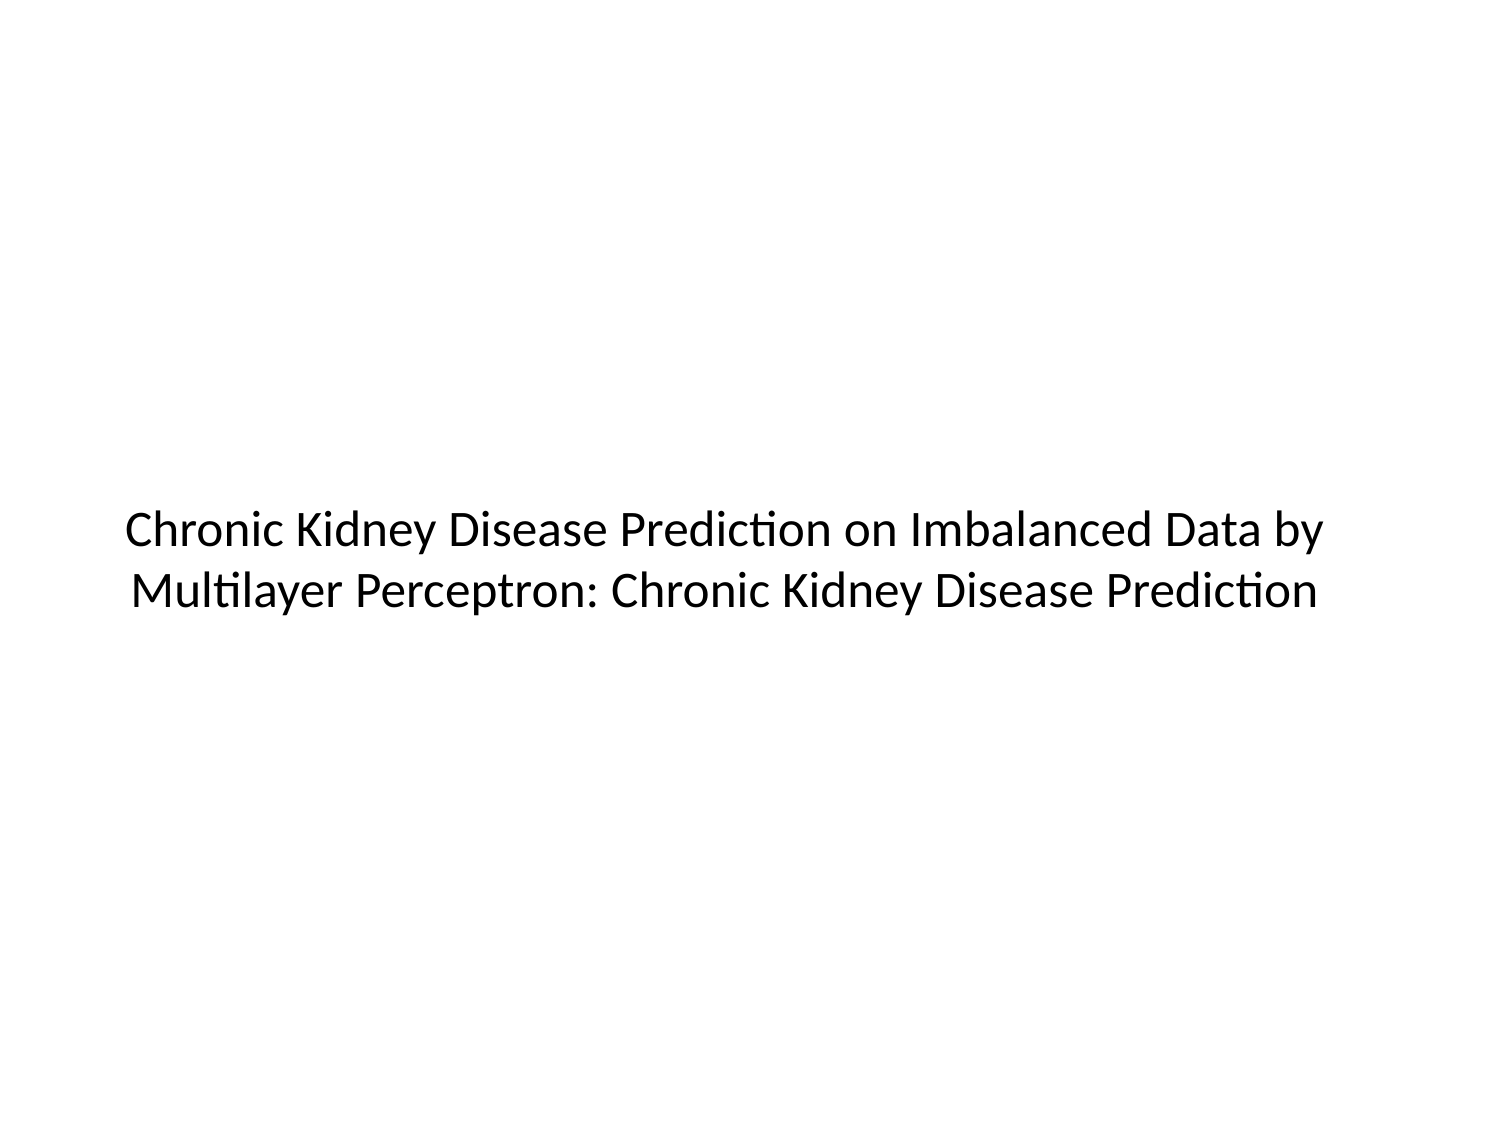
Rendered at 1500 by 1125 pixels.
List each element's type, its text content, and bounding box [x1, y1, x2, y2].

title Chronic Kidney Disease Prediction on Imbalanced Data by Multilayer Perceptron: Chronic Kidney Disease Prediction [50, 462, 1400, 650]
